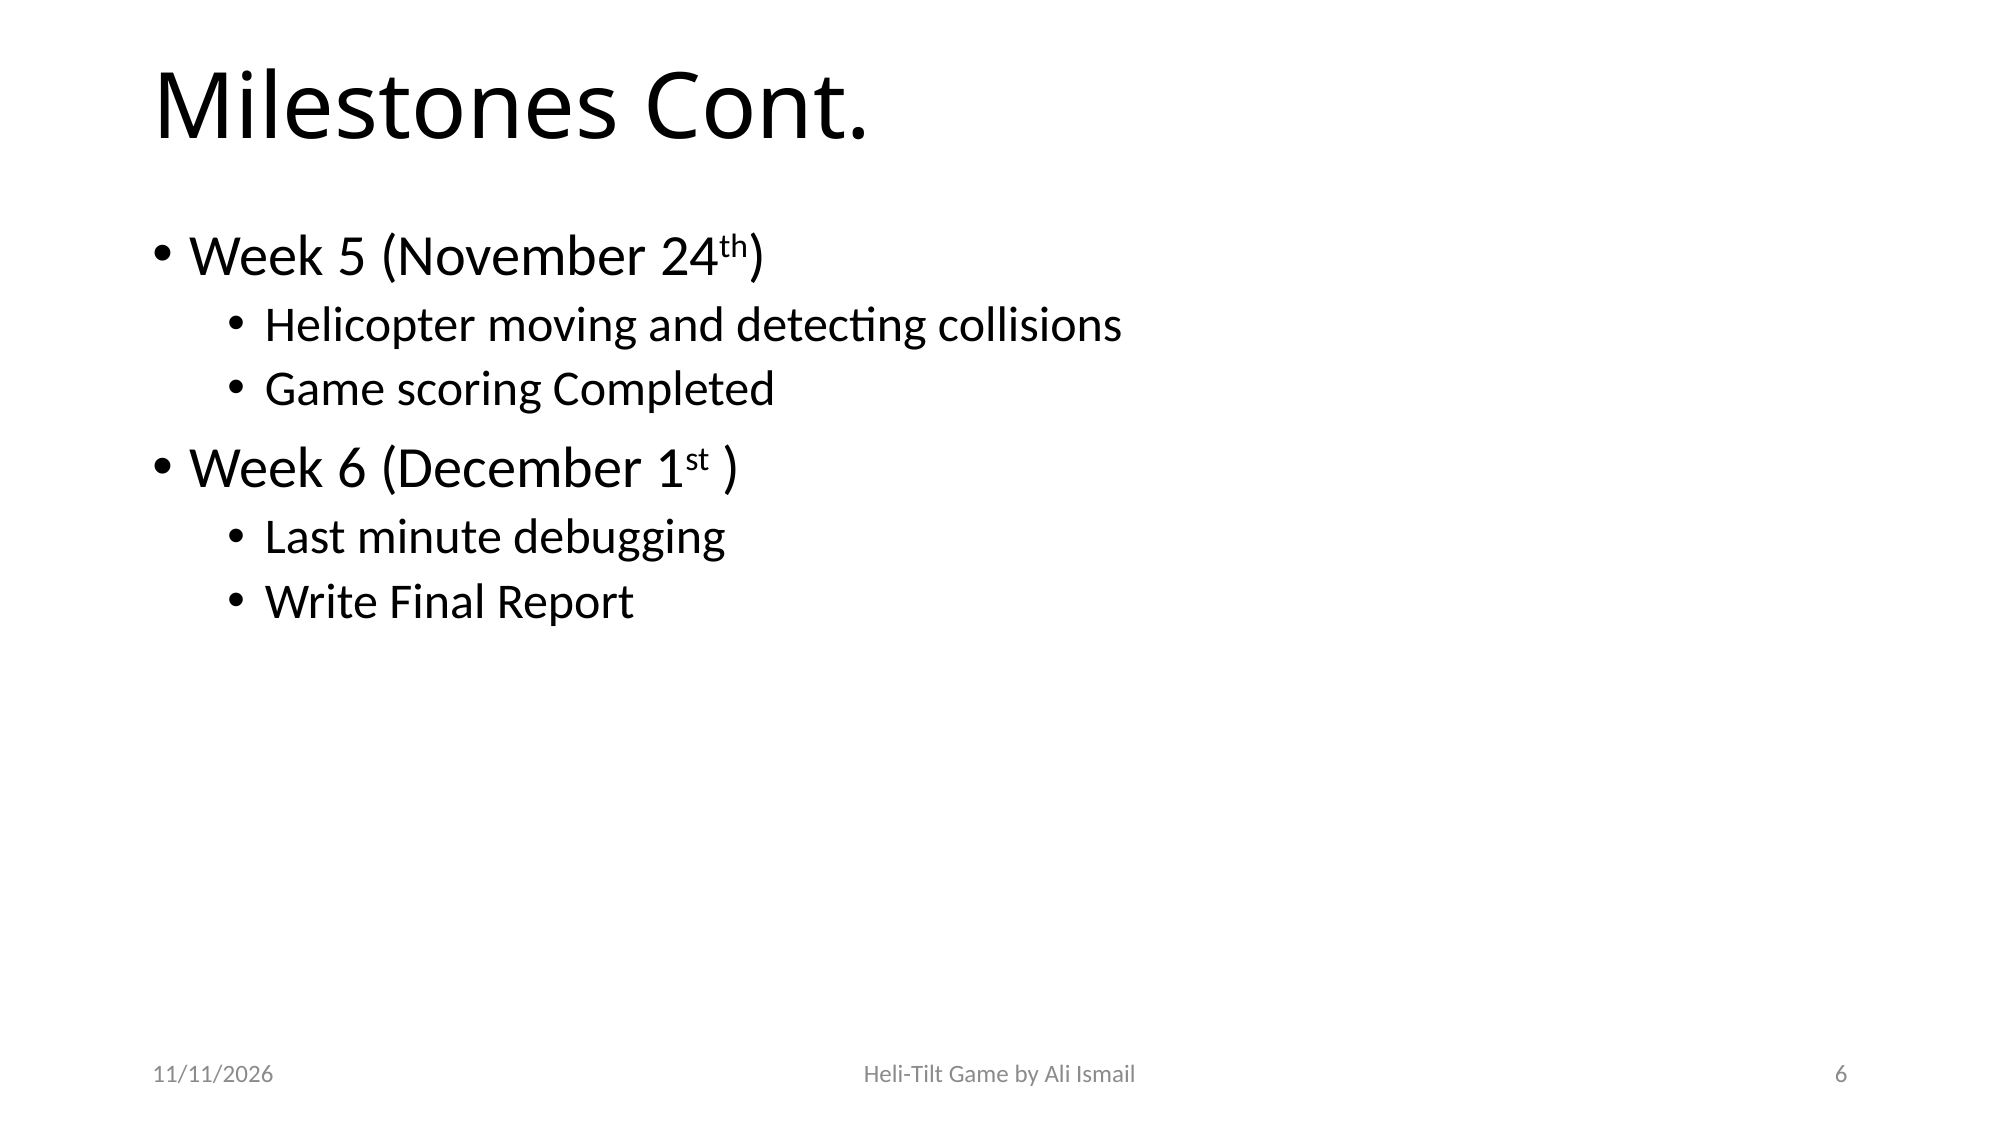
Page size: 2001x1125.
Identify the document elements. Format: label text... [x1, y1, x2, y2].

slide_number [137, 1042, 588, 1103]
footer Heli-Tilt Game by Ali Ismail [662, 1042, 1338, 1103]
slide_number 6 [1412, 1042, 1863, 1103]
title Milestones Cont. [137, 0, 1863, 217]
list Week 5 (November 24th) Helicopter moving and detecting collisions Game scoring Completed Week 6 (December 1st ) Last minute debugging Write Final Report [137, 217, 1863, 932]
